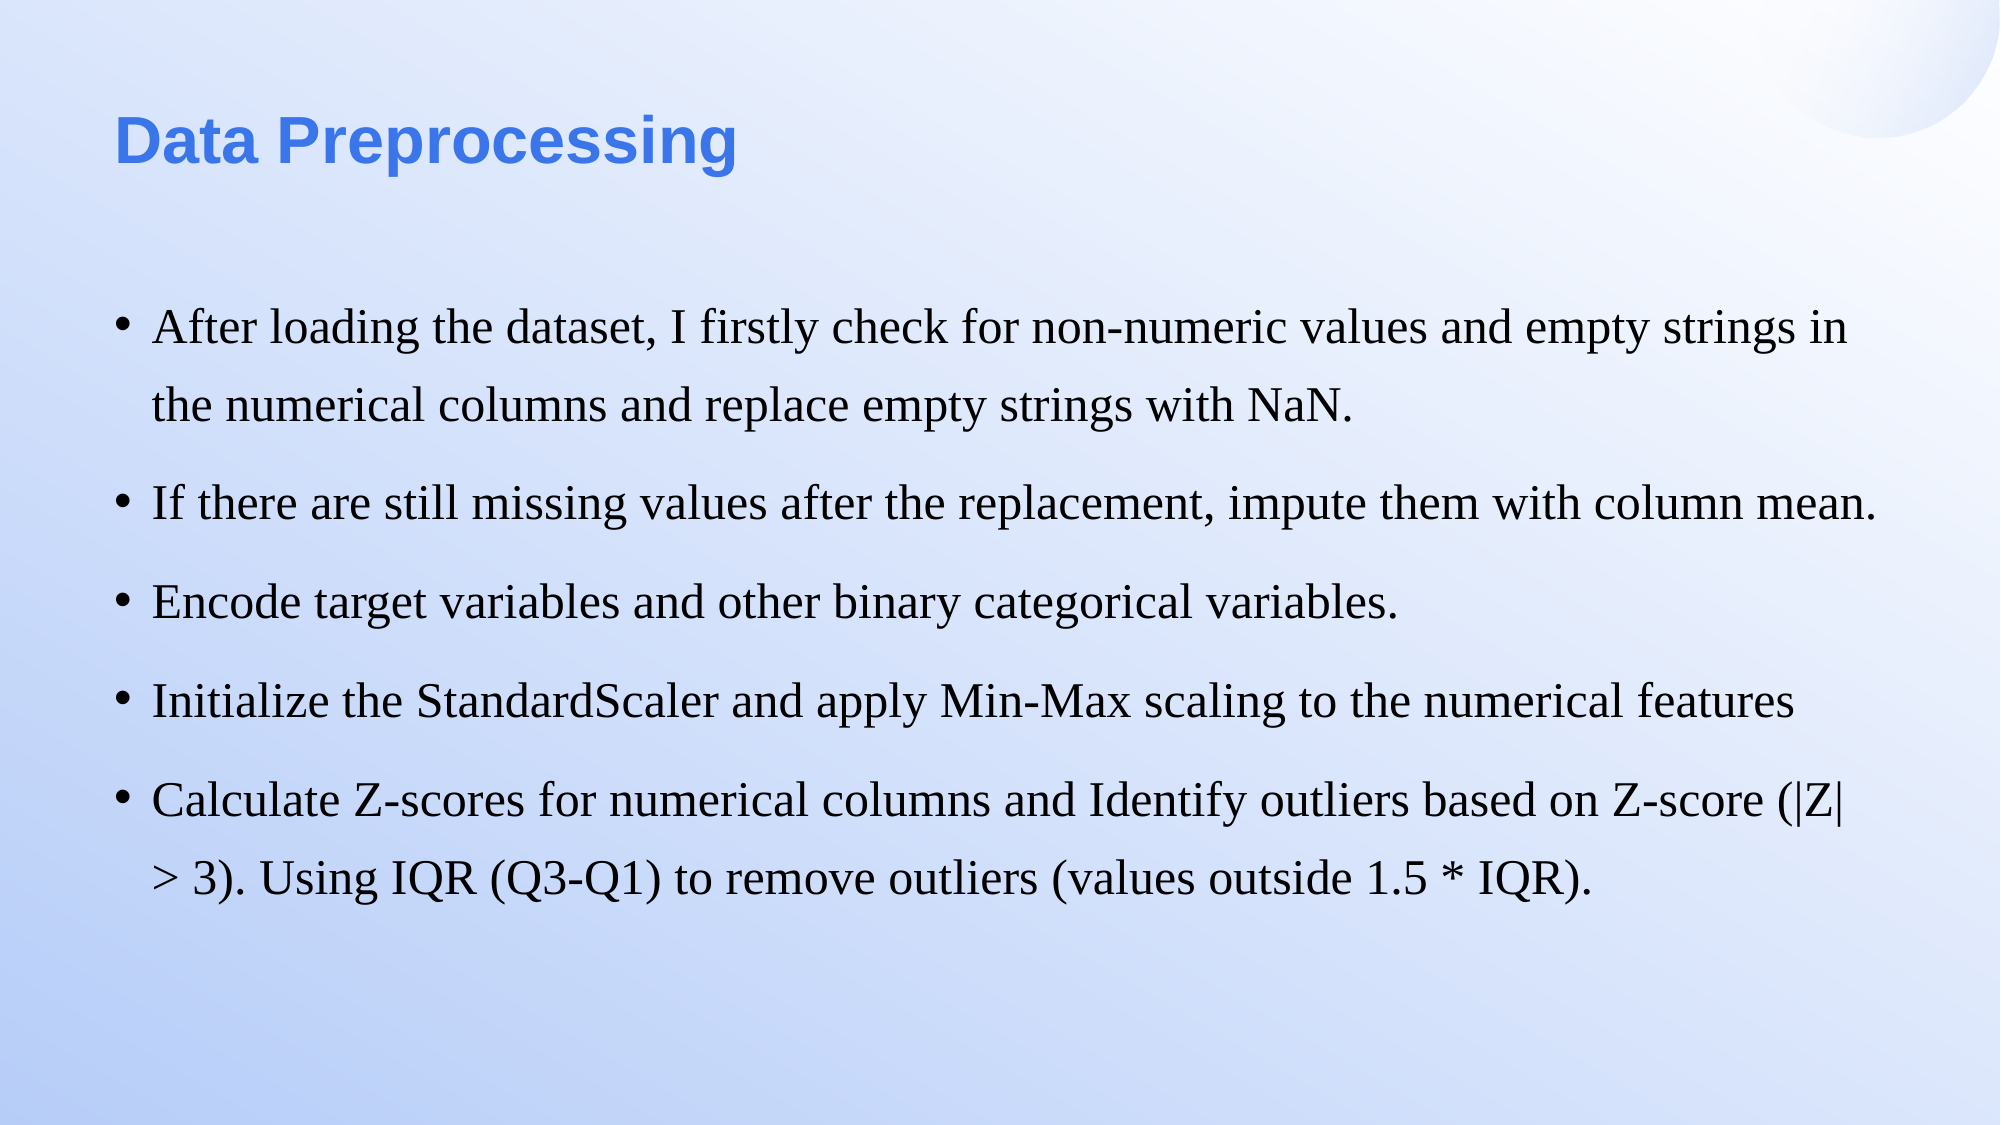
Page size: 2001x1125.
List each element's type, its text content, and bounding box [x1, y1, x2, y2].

list After loading the dataset, I firstly check for non-numeric values and empty strings in the numerical columns and replace empty strings with NaN. If there are still missing values after the replacement, impute them with column mean. Encode target variables and other binary categorical variables. Initialize the StandardScaler and apply Min-Max scaling to the numerical features Calculate Z-scores for numerical columns and Identify outliers based on Z-score (|Z| > 3). Using IQR (Q3-Q1) to remove outliers (values outside 1.5 * IQR). [114, 275, 1886, 1075]
title Data Preprocessing [114, 59, 1886, 178]
